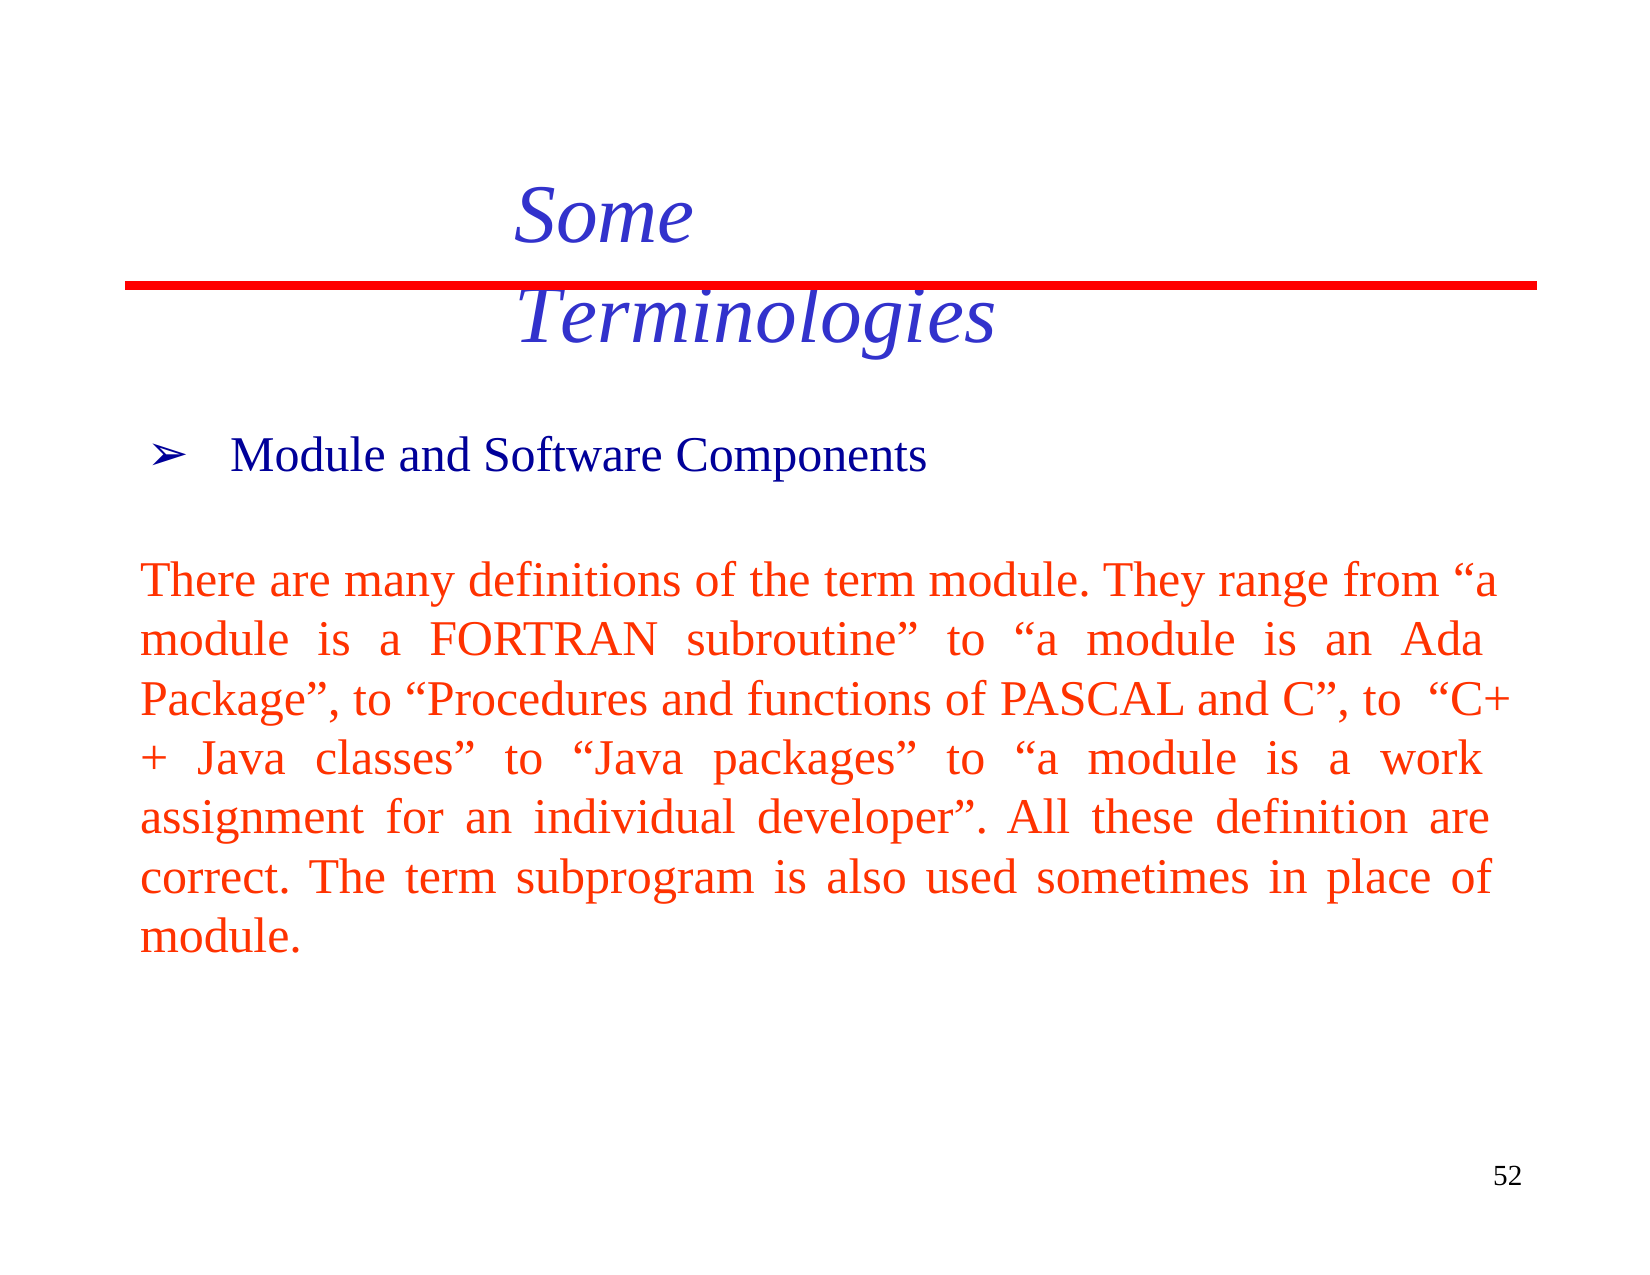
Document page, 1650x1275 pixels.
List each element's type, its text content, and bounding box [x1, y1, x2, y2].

slide_number 52 [1486, 1161, 1529, 1275]
title Some Terminologies [512, 157, 1088, 283]
list Module and Software Components There are many definitions of the term module. They range from “a module is a FORTRAN subroutine” to “a module is an Ada Package”, to “Procedures and functions of PASCAL and C”, to “C++ Java classes” to “Java packages” to “a module is a work assignment for an individual developer”. All these definition are correct. The term subprogram is also used sometimes in place of module. [137, 286, 1512, 1146]
